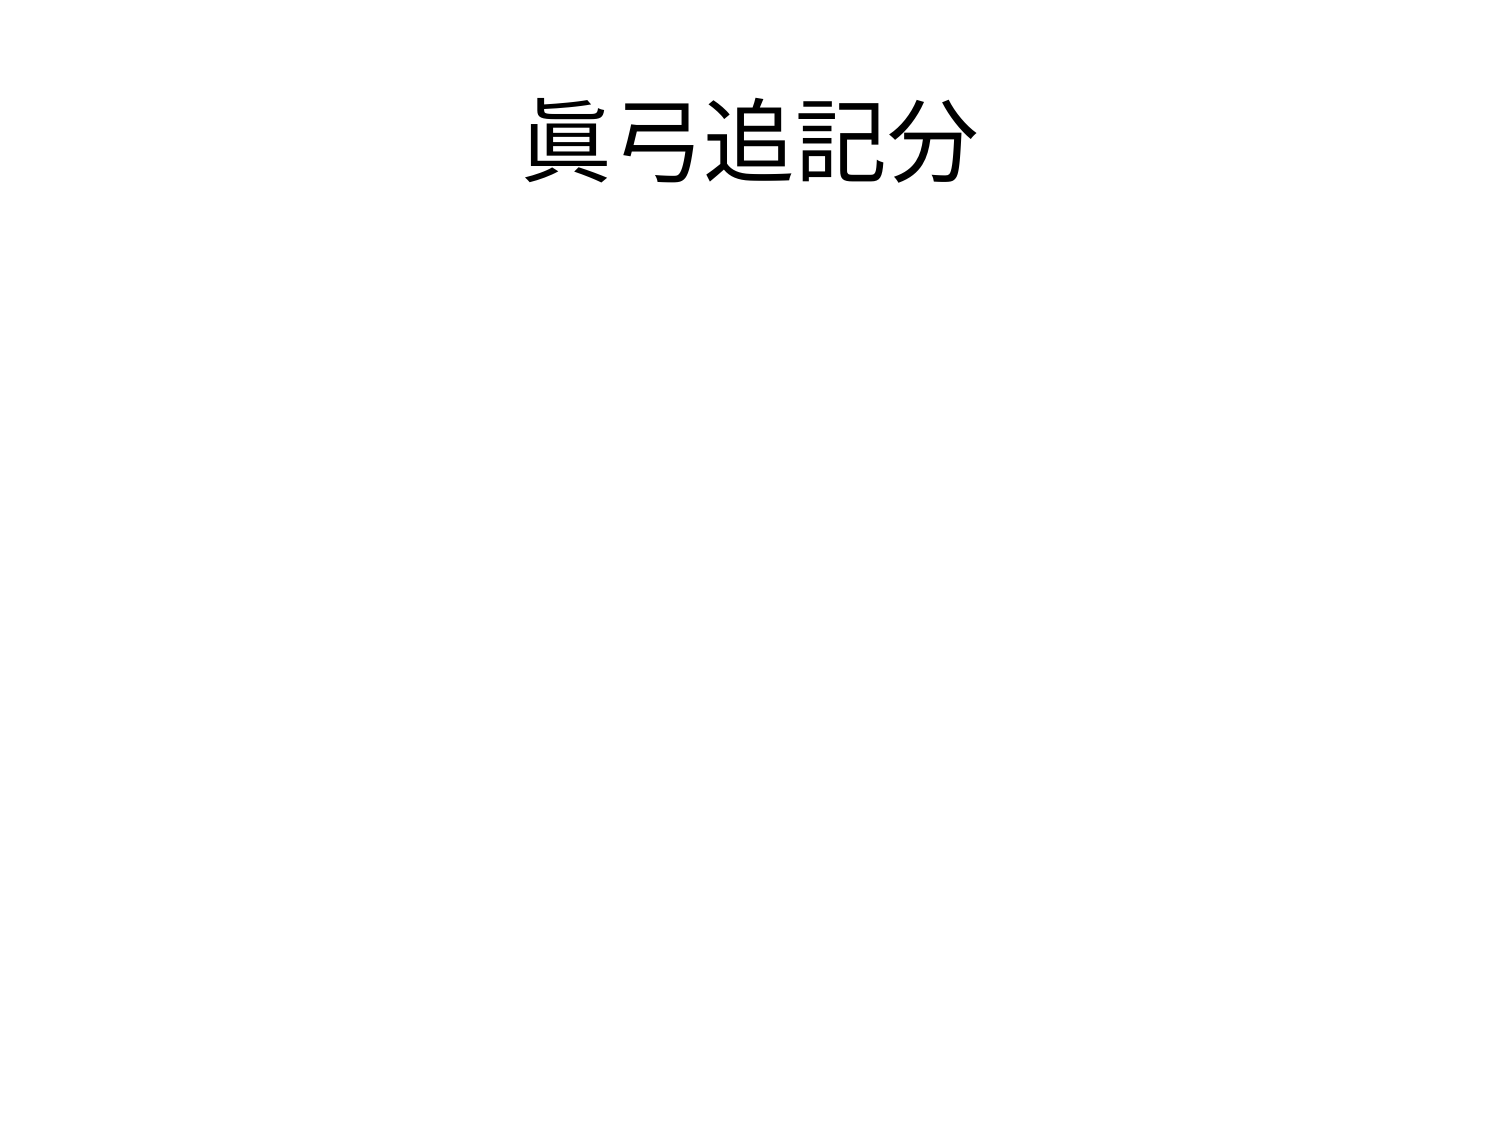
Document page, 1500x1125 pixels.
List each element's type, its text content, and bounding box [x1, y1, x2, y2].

title 眞弓追記分 [75, 45, 1425, 233]
